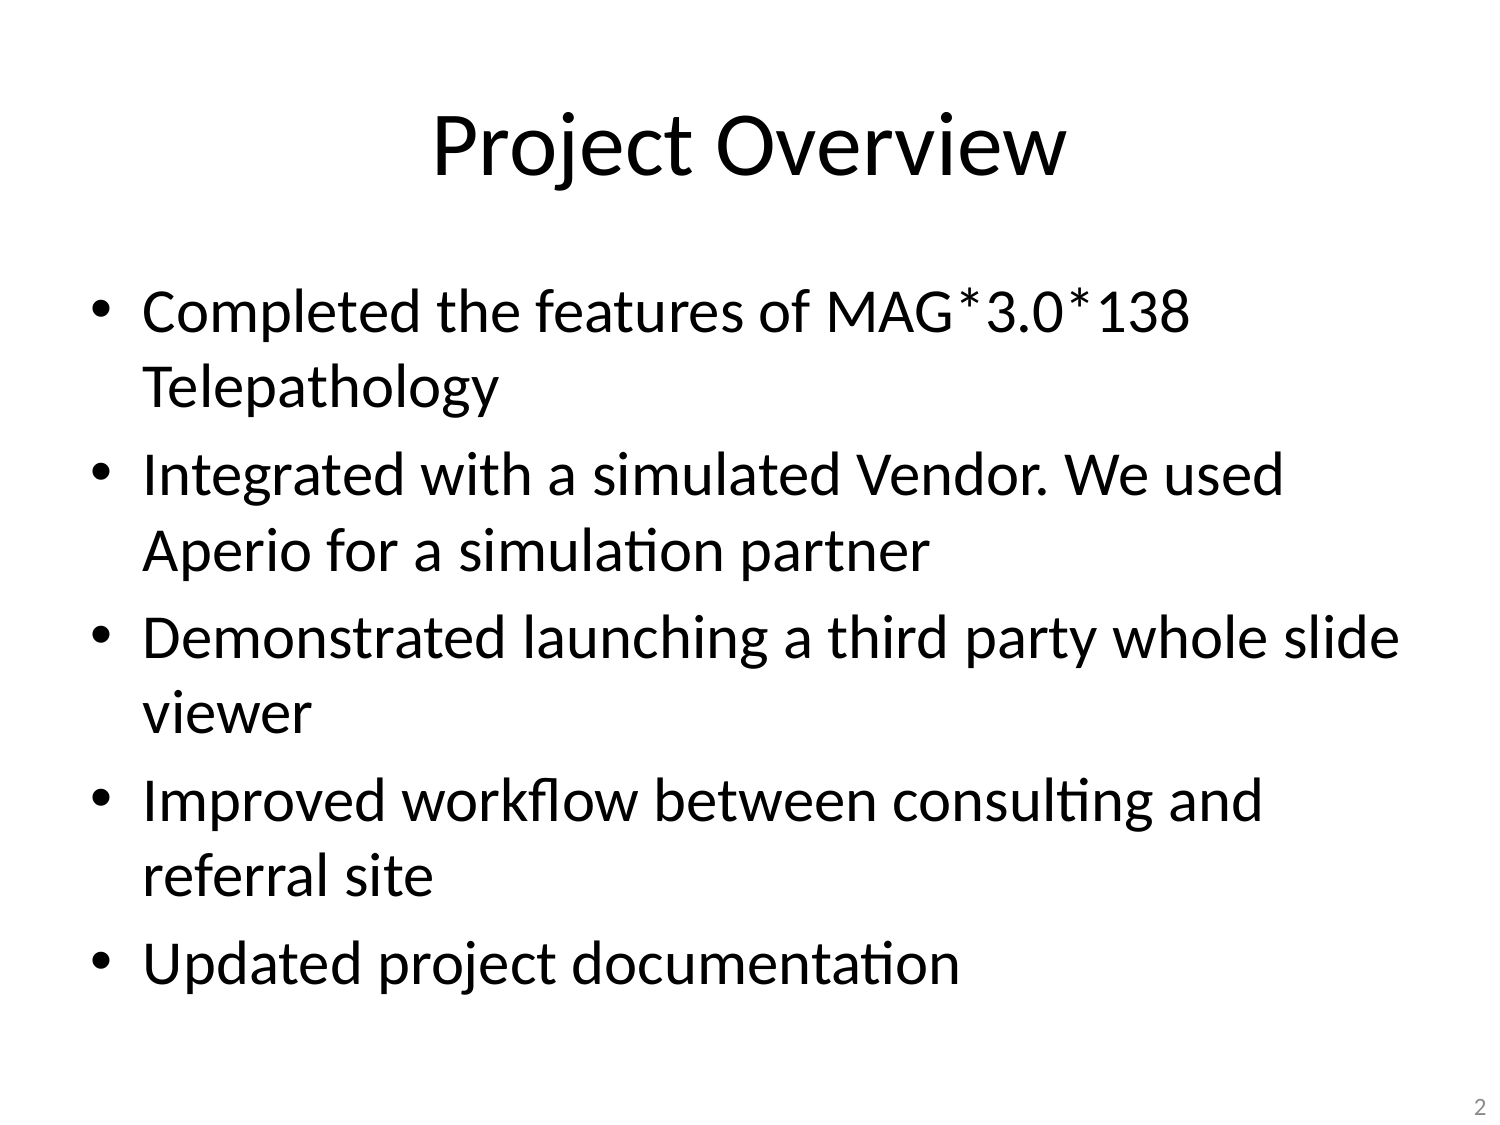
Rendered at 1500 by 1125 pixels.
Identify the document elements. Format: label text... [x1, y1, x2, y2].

list Completed the features of MAG*3.0*138 Telepathology Integrated with a simulated Vendor. We used Aperio for a simulation partner Demonstrated launching a third party whole slide viewer Improved workflow between consulting and referral site Updated project documentation [75, 262, 1425, 1005]
slide_number 2 [1151, 1087, 1500, 1124]
title Project Overview [75, 45, 1425, 233]
